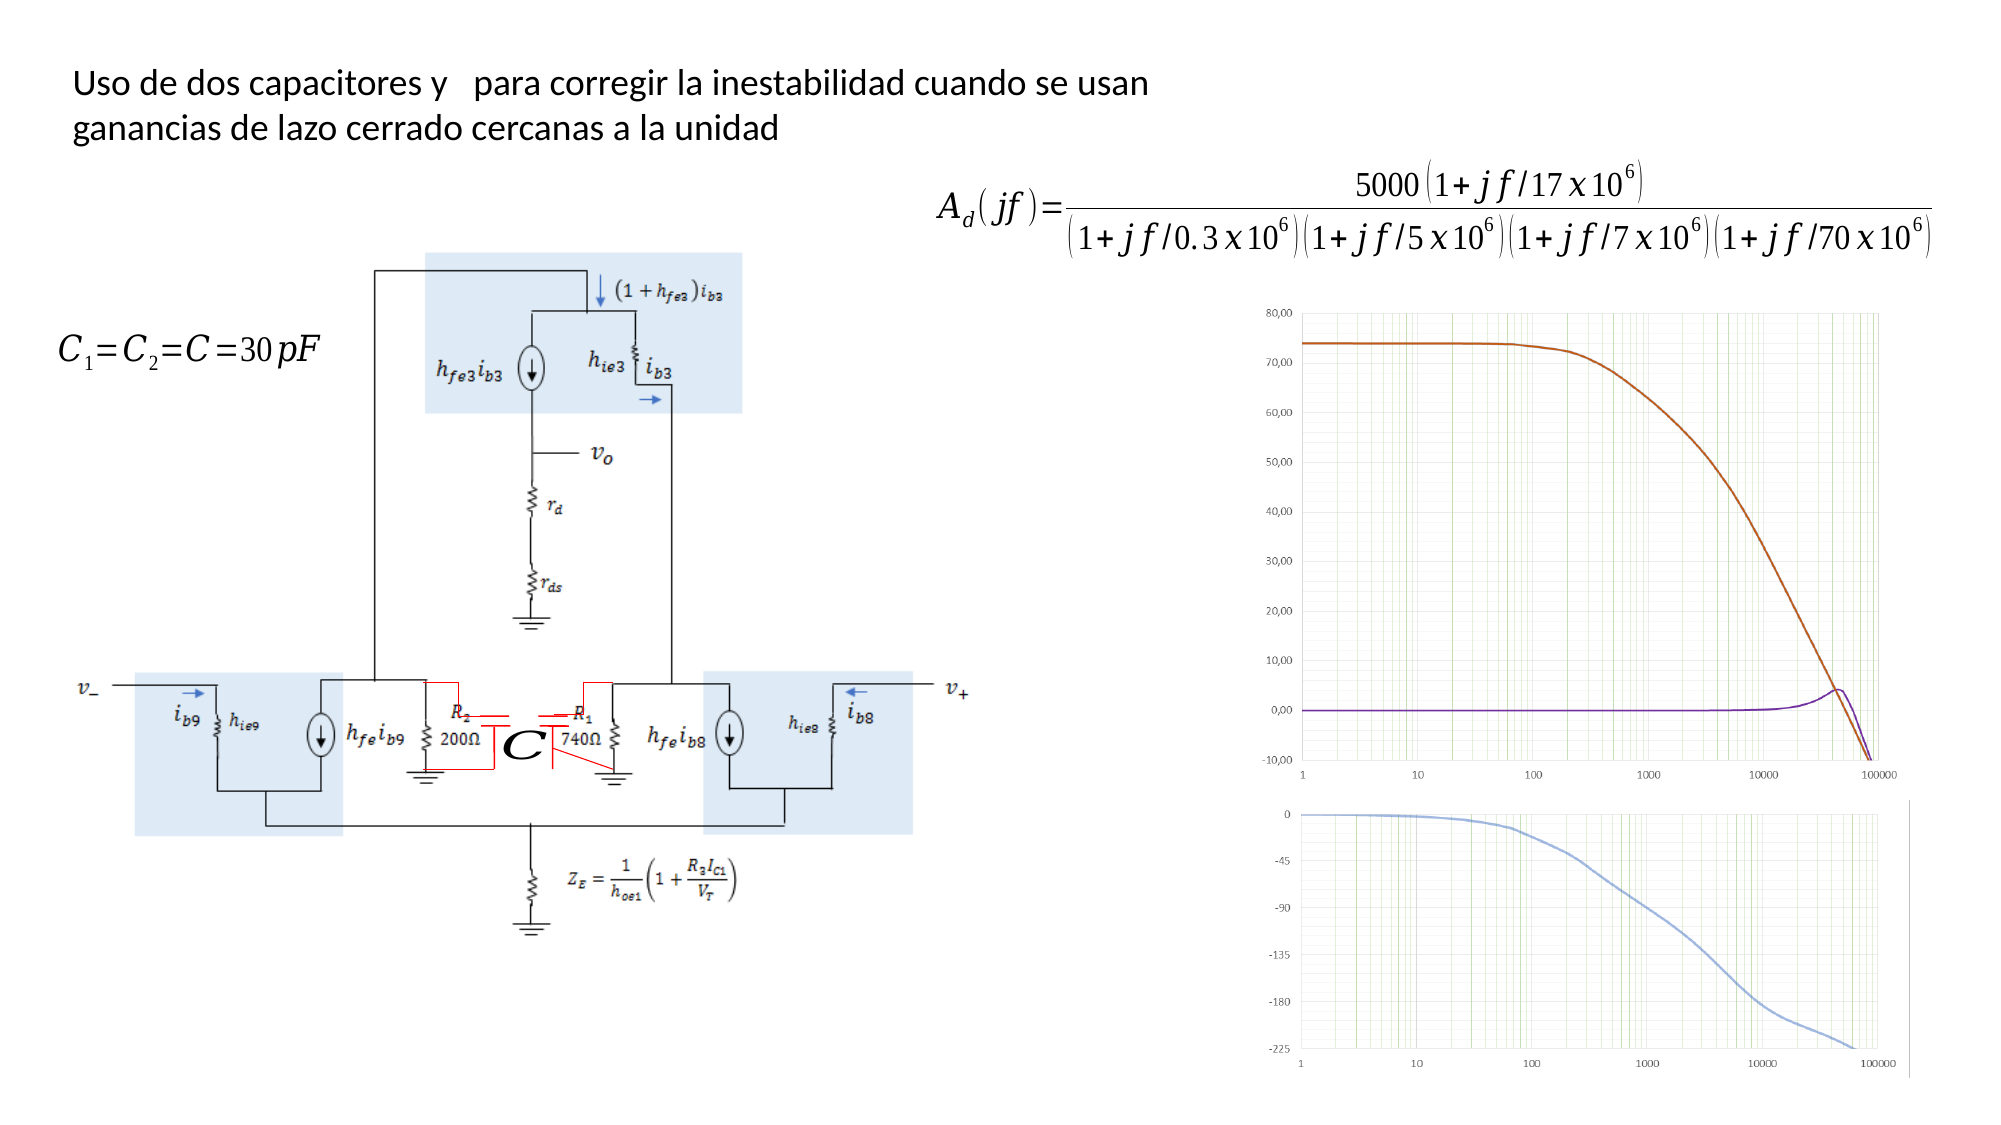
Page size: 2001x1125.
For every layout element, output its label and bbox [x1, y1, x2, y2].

text_box [423, 682, 495, 717]
text_box [527, 725, 581, 760]
text_box [553, 682, 613, 714]
picture [1253, 299, 1910, 1079]
text_box [468, 725, 522, 760]
picture [57, 234, 979, 957]
